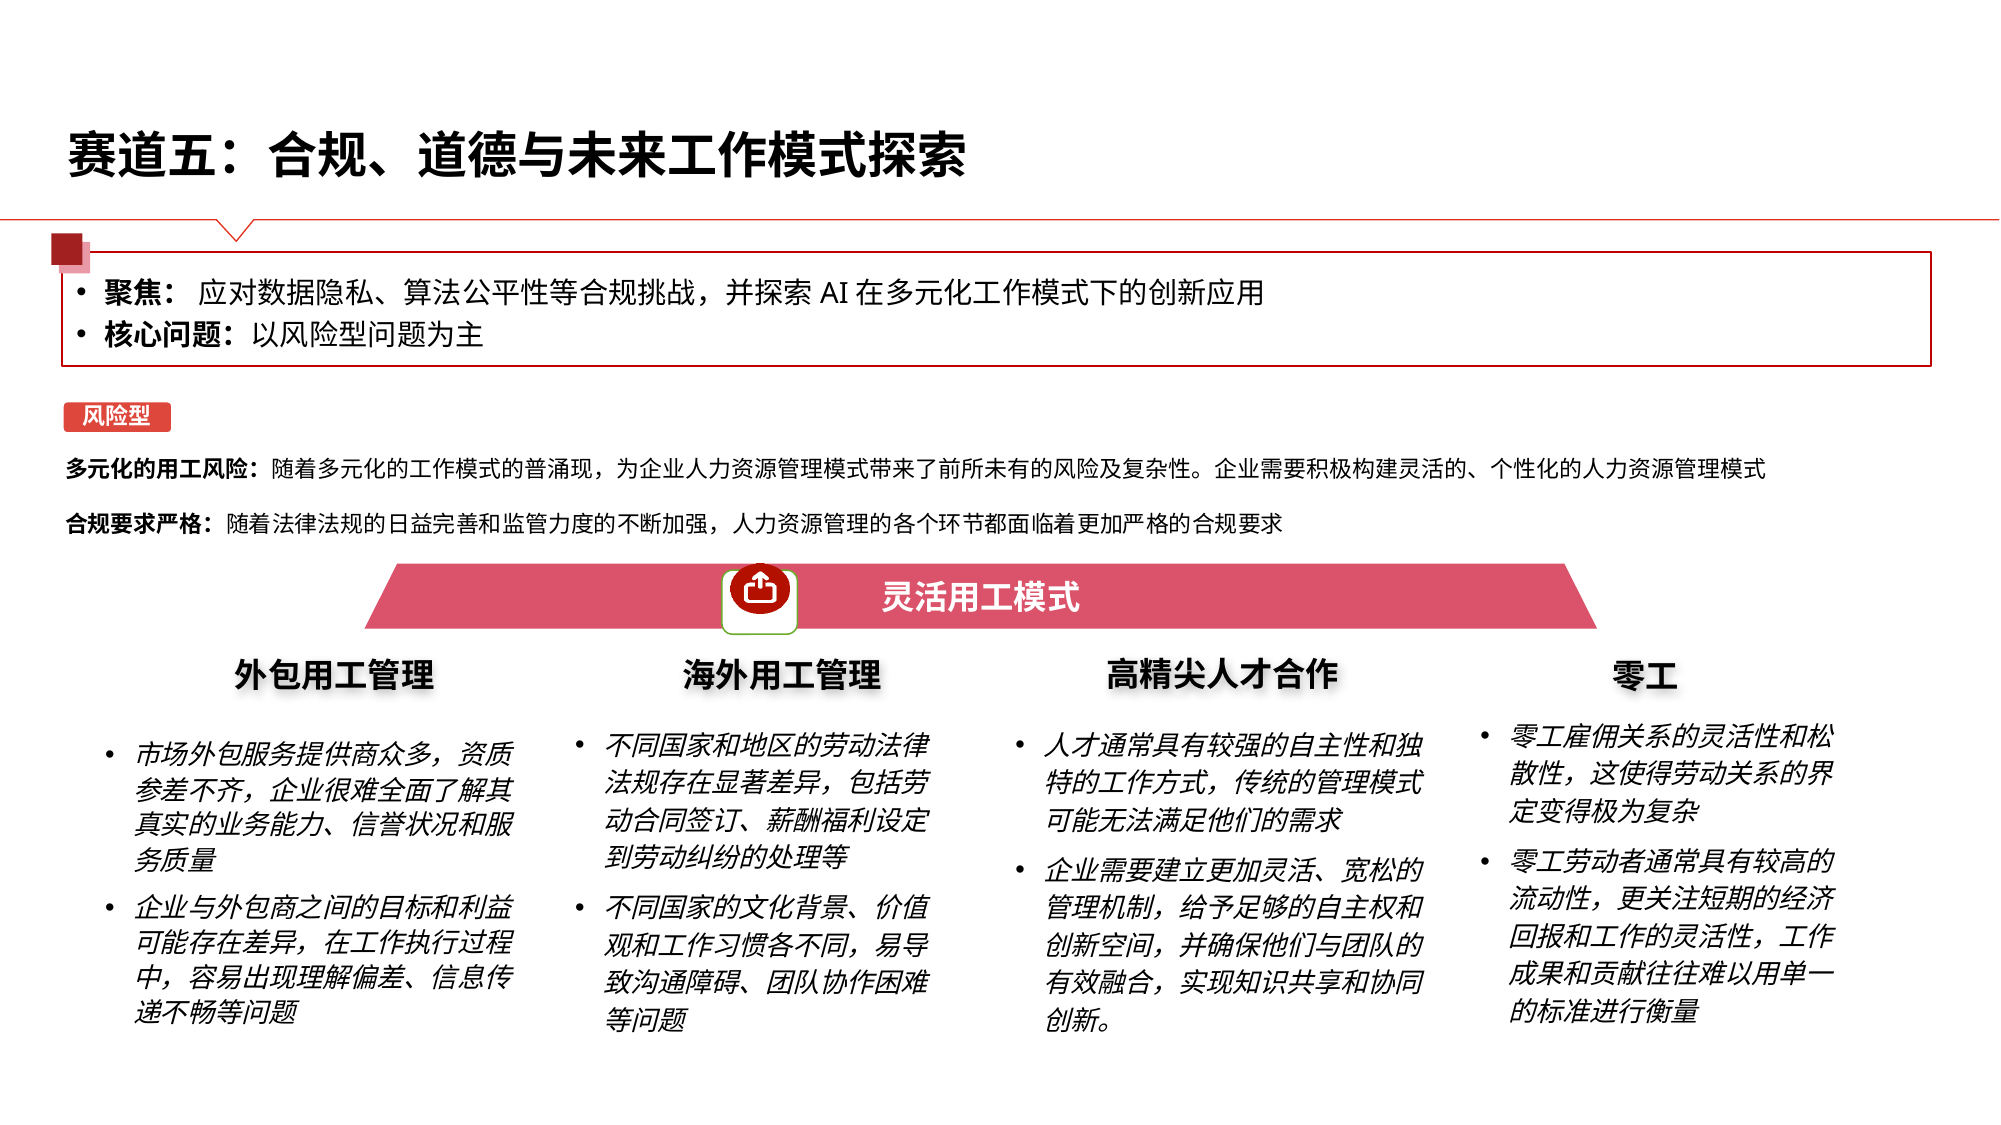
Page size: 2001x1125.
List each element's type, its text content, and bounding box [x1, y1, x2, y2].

text_box 多元化的用工风险：随着多元化的工作模式的普涌现，为企业人力资源管理模式带来了前所未有的风险及复杂性。企业需要积极构建灵活的、个性化的人力资源管理模式 合规要求严格：随着法律法规的日益完善和监管力度的不断加强，人力资源管理的各个环节都面临着更加严格的合规要求 [50, 447, 1975, 573]
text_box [89, 563, 1868, 956]
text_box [51, 233, 1932, 367]
title 赛道五：合规、道德与未来工作模式探索 [67, 122, 1933, 184]
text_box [61, 400, 174, 435]
